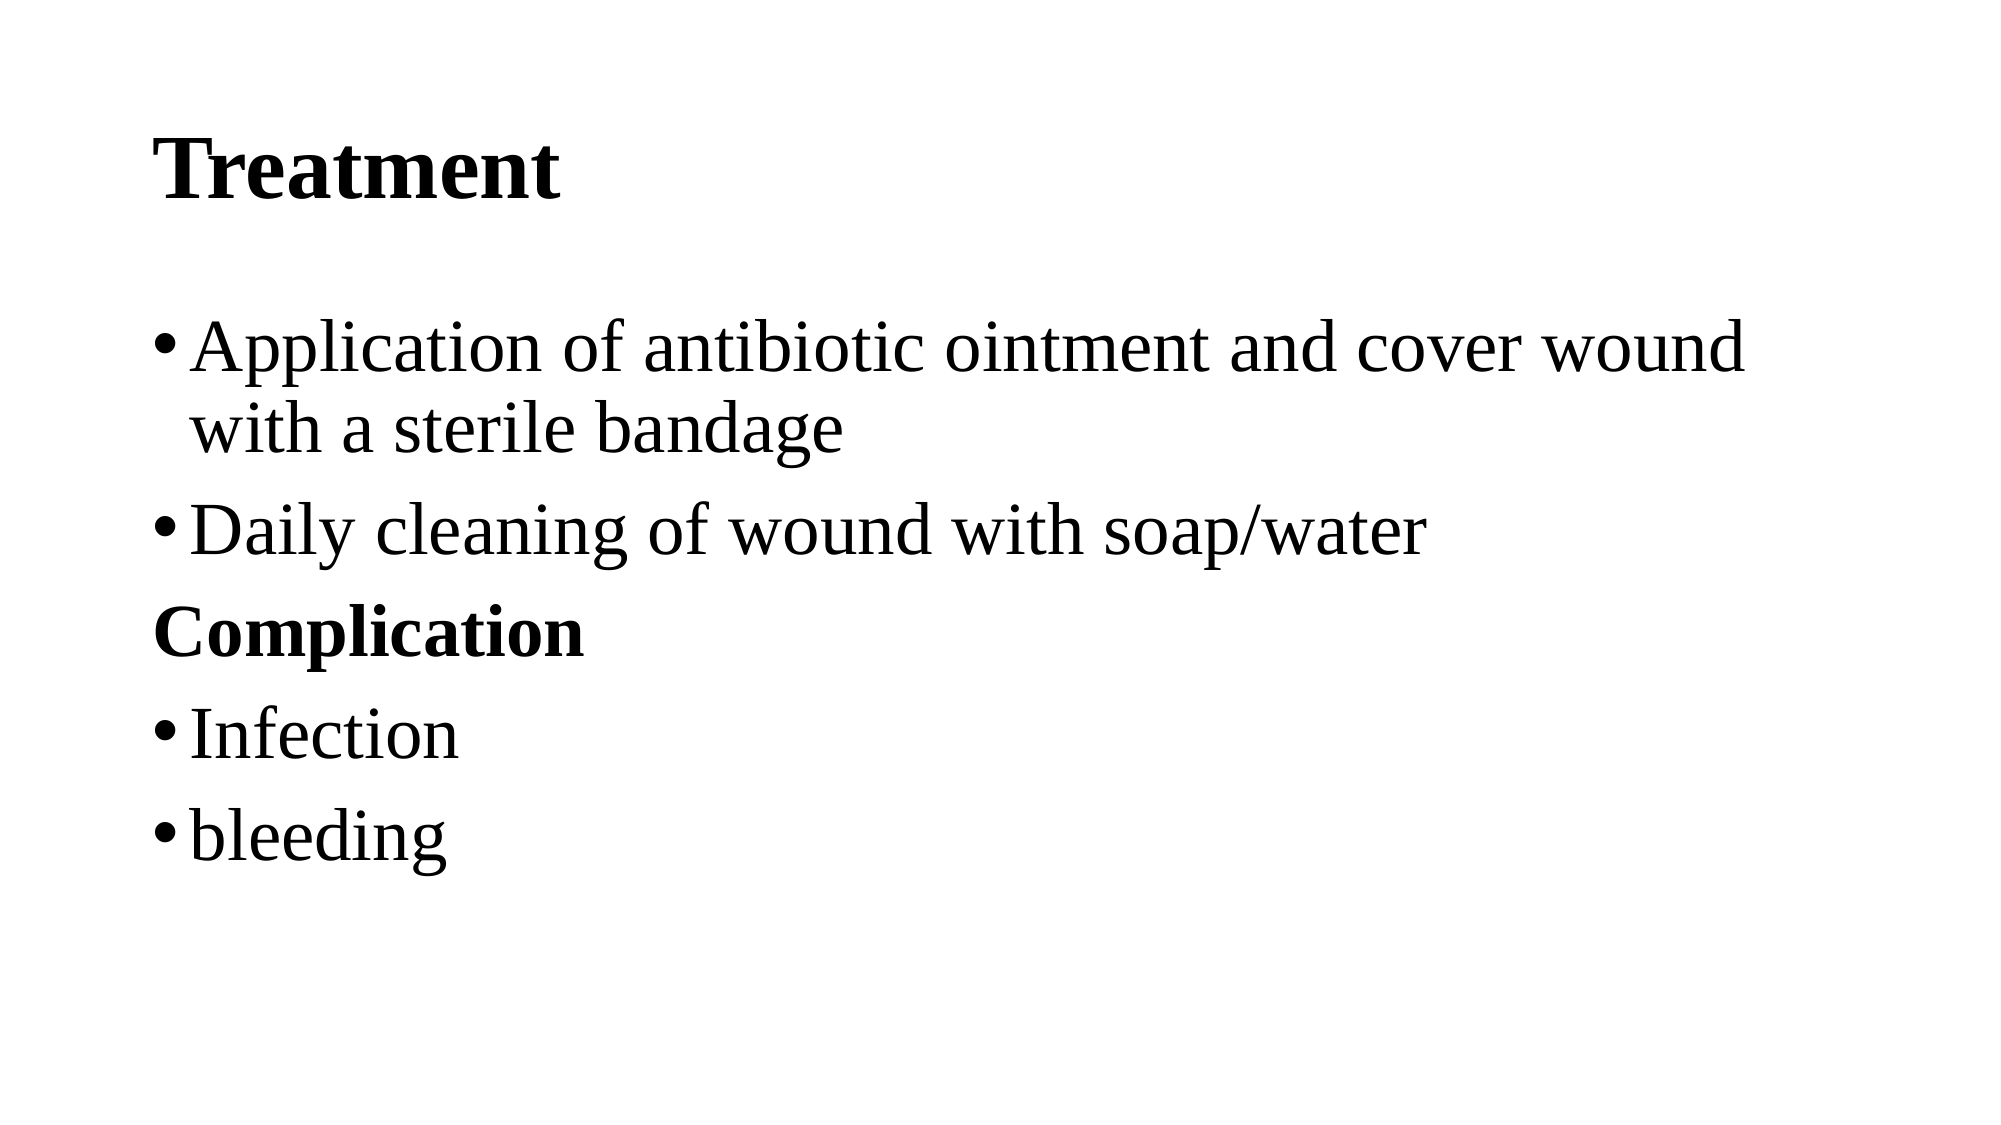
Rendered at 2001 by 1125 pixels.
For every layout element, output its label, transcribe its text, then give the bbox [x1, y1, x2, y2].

list Application of antibiotic ointment and cover wound with a sterile bandage Daily cleaning of wound with soap/water Complication Infection bleeding [137, 299, 1863, 1014]
title Treatment [137, 59, 1863, 278]
